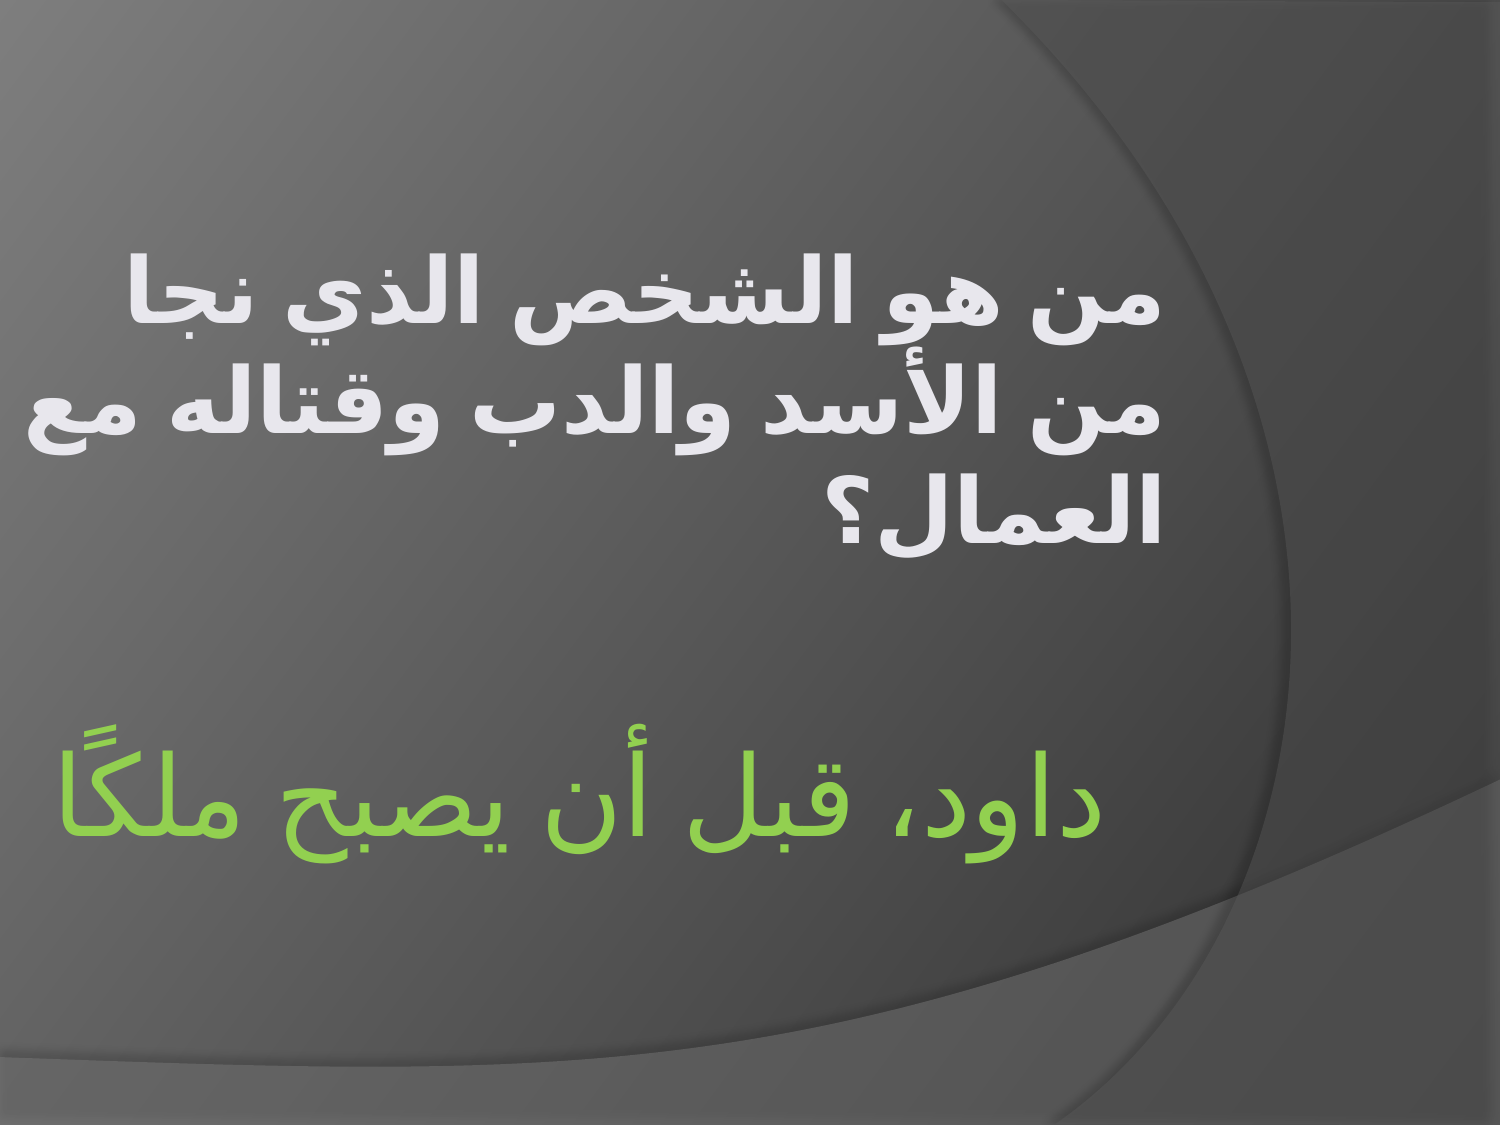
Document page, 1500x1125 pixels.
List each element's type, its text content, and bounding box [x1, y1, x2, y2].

text_box داود، قبل أن يصبح ملكًا [0, 624, 1123, 867]
title من هو الشخص الذي نجا من الأسد والدب وقتاله مع العمال؟ [0, 224, 1175, 325]
